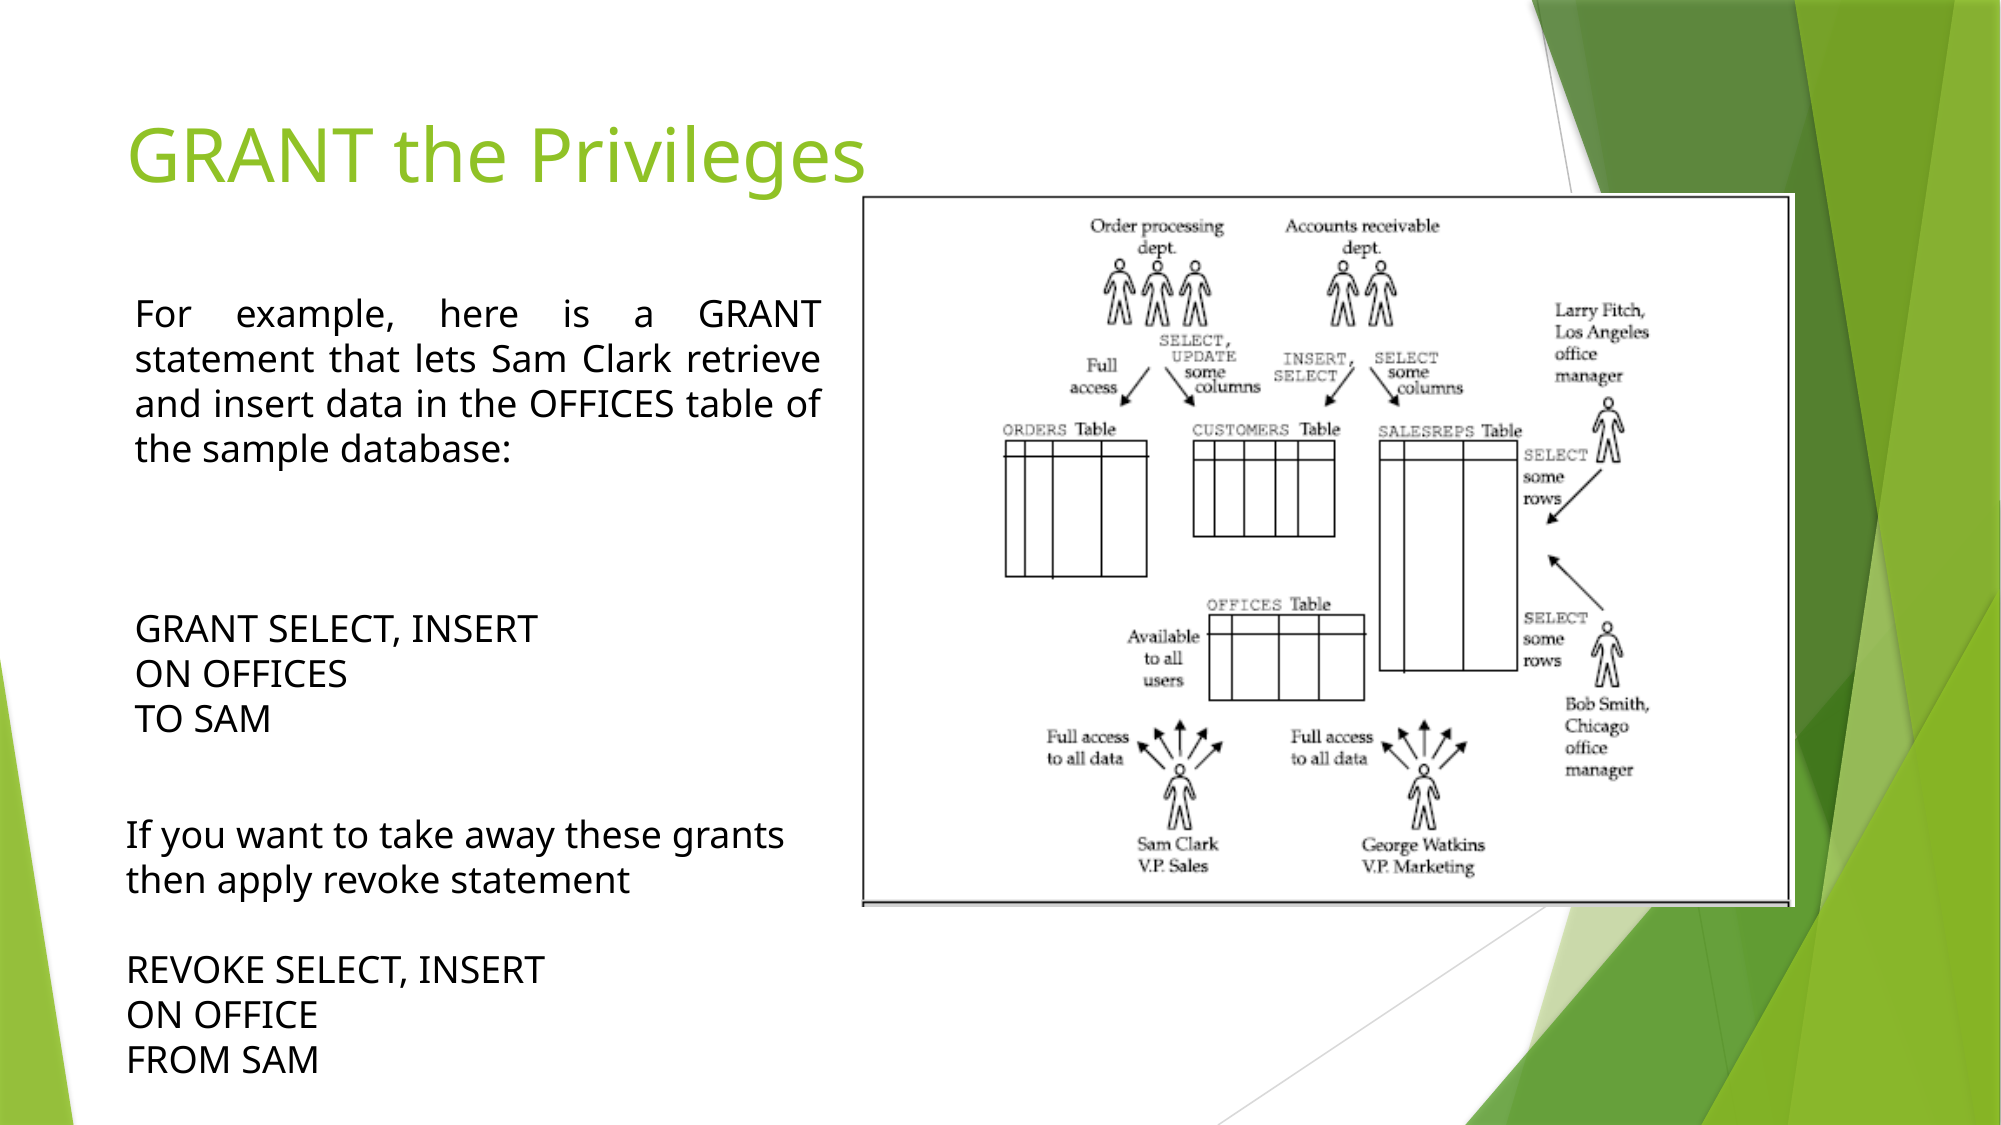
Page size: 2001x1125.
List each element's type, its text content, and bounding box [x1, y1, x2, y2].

text_box If you want to take away these grants then apply revoke statement REVOKE SELECT, INSERT ON OFFICE FROM SAM [111, 803, 837, 1089]
text_box For example, here is a GRANT statement that lets Sam Clark retrieve and insert data in the OFFICES table of the sample database: GRANT SELECT, INSERT ON OFFICES TO SAM [119, 282, 837, 748]
title GRANT the Privileges [111, 99, 1522, 317]
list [860, 193, 1796, 908]
